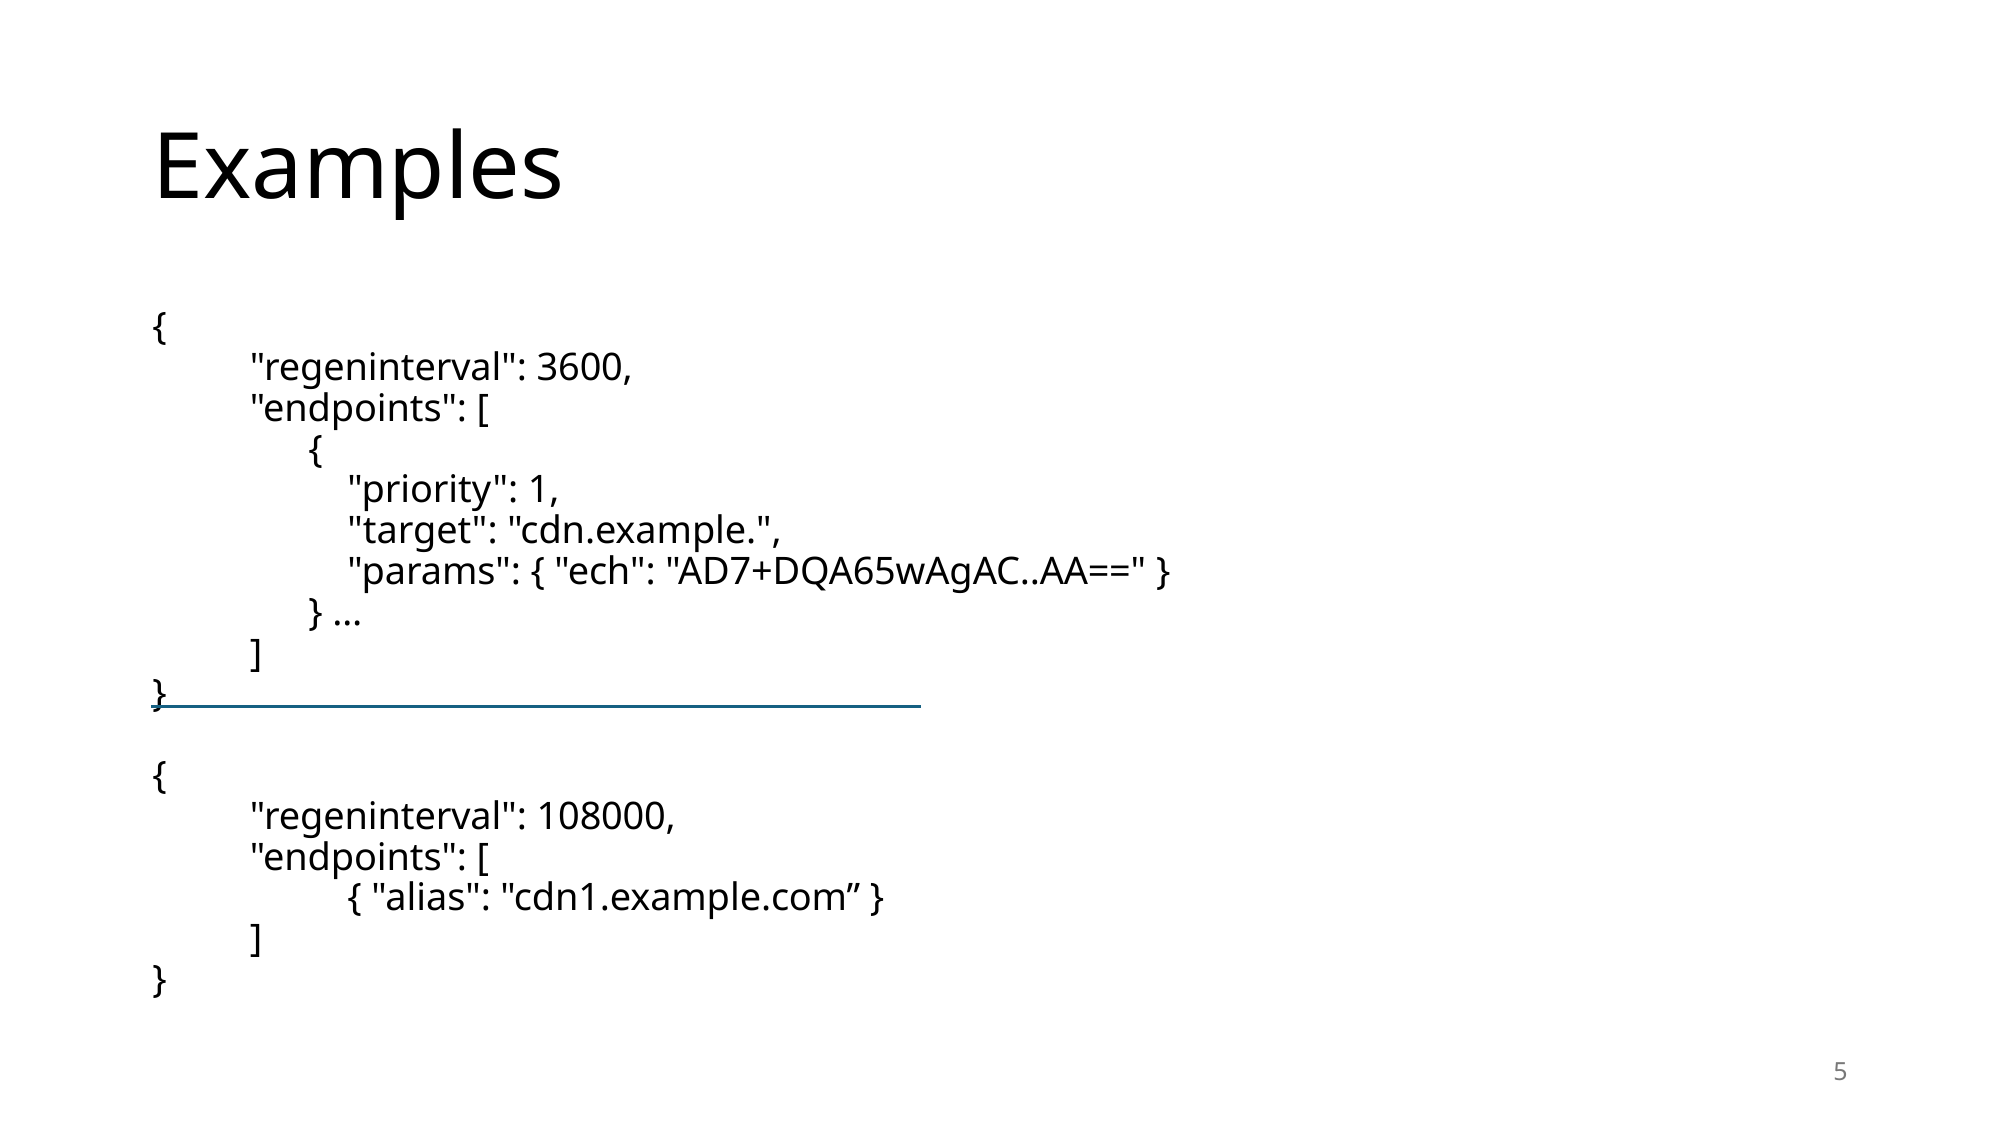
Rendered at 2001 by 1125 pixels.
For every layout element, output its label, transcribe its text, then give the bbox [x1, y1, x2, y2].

slide_number 5 [1412, 1042, 1863, 1103]
title Examples [137, 59, 1863, 278]
list { "regeninterval": 3600, "endpoints": [ { "priority": 1, "target": "cdn.example.", "params": { "ech": "AD7+DQA65wAgAC..AA==" } } … ] } { "regeninterval": 108000, "endpoints": [ { "alias": "cdn1.example.com” } ] } [137, 299, 1863, 1014]
